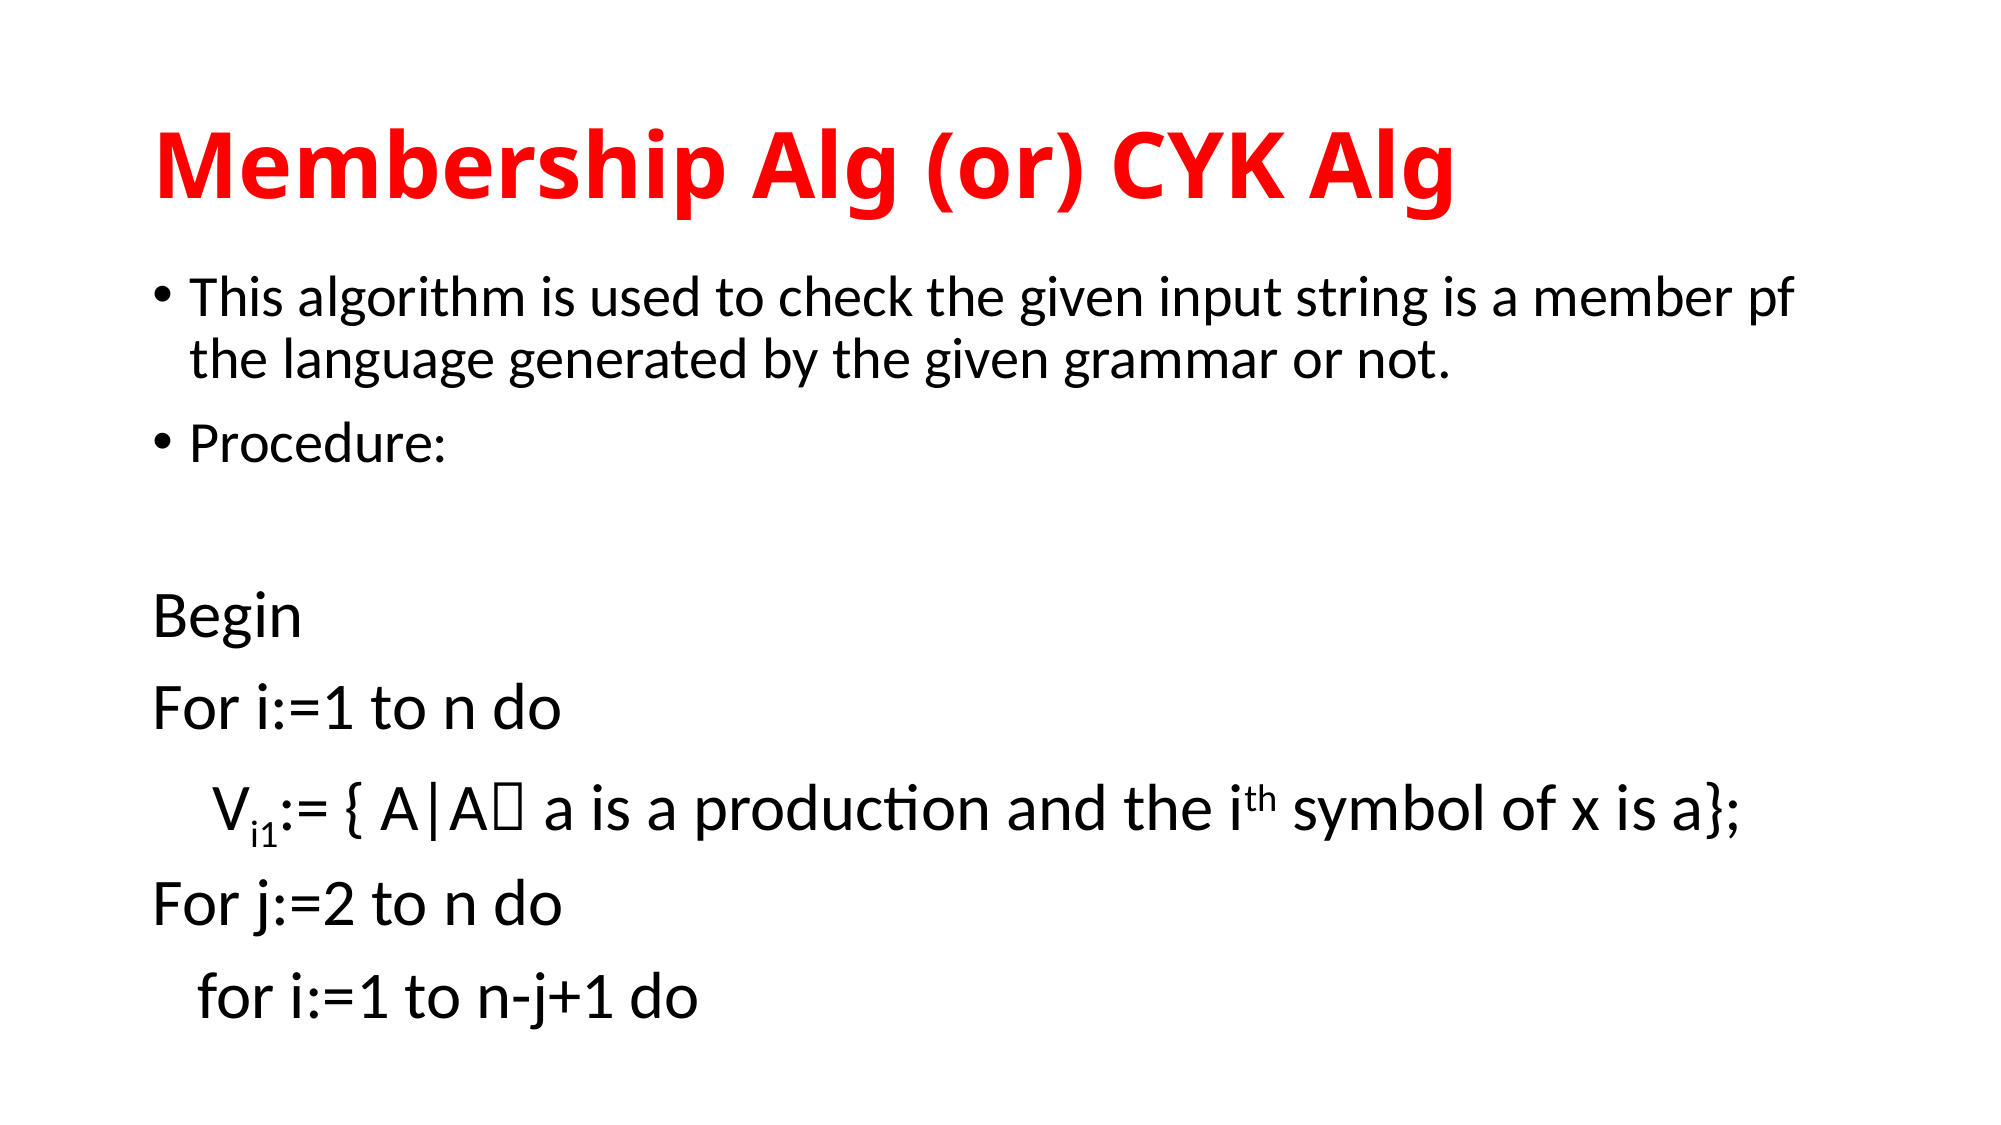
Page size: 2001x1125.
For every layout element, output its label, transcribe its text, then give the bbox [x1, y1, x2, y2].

title Membership Alg (or) CYK Alg [137, 59, 1863, 258]
list This algorithm is used to check the given input string is a member pf the language generated by the given grammar or not. Procedure: Begin For i:=1 to n do Vi1:= { A|A a is a production and the ith symbol of x is a}; For j:=2 to n do for i:=1 to n-j+1 do [137, 258, 1863, 1066]
